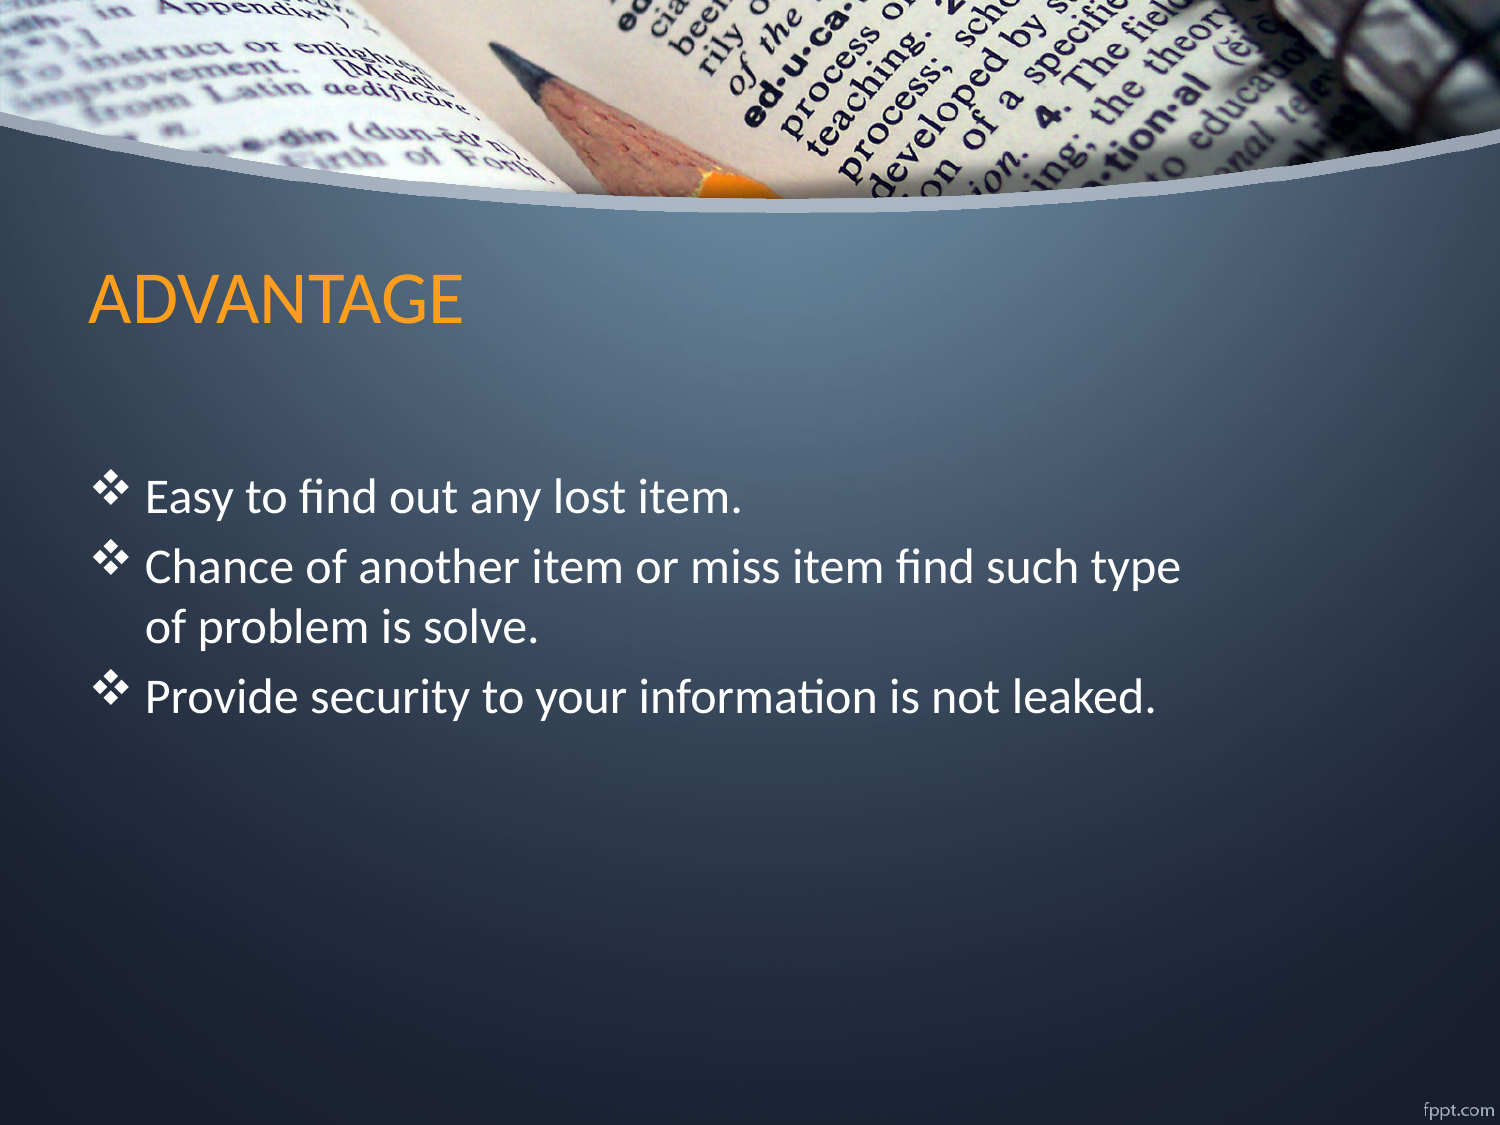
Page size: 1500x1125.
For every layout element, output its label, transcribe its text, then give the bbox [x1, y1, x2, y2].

title ADVANTAGE [73, 199, 1424, 388]
list Easy to find out any lost item. Chance of another item or miss item find such type of problem is solve. Provide security to your information is not leaked. [73, 384, 1203, 801]
picture [0, 0, 1500, 1125]
